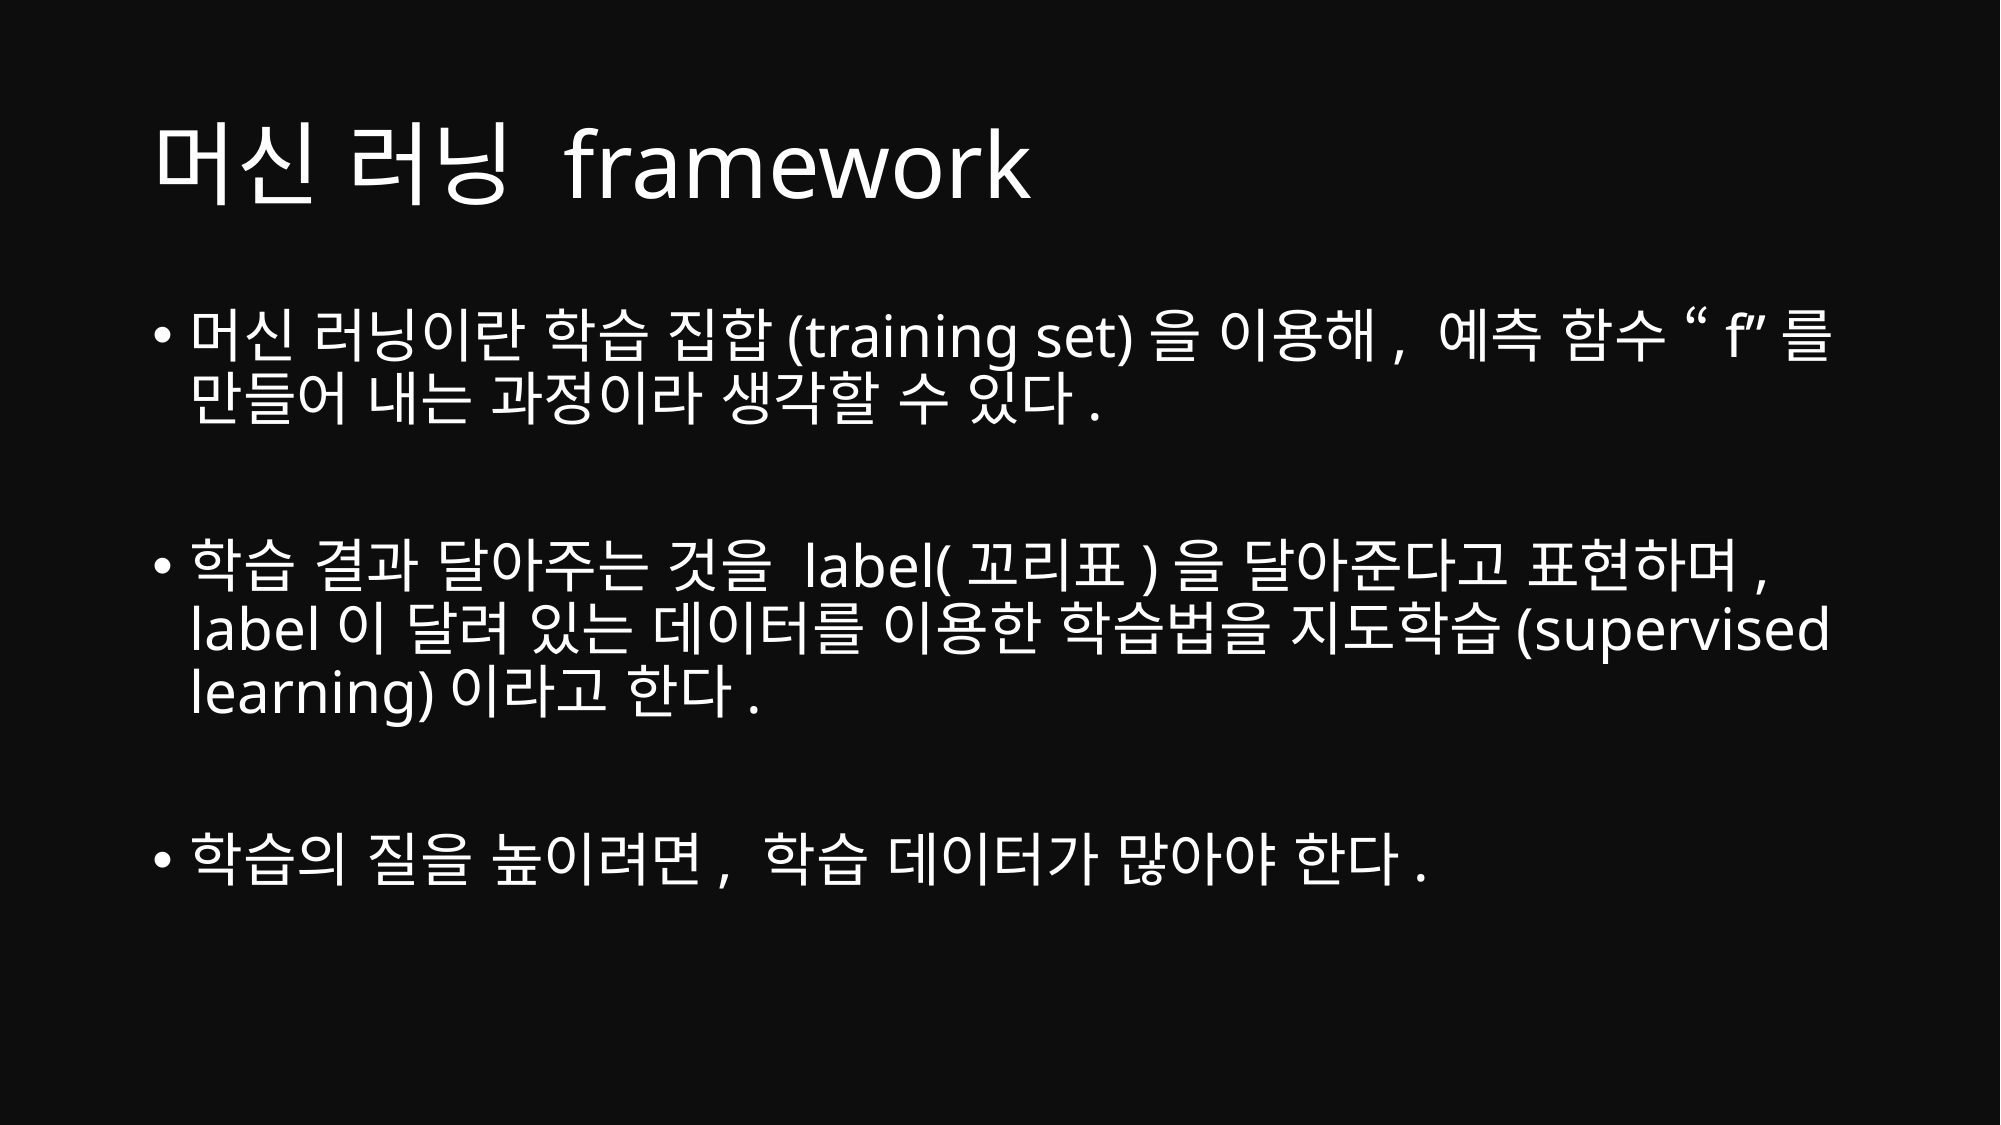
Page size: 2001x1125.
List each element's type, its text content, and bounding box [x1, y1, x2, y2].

title 머신 러닝 framework [137, 59, 1863, 278]
list 머신 러닝이란 학습 집합(training set)을 이용해, 예측 함수 “f”를 만들어 내는 과정이라 생각할 수 있다. 학습 결과 달아주는 것을 label(꼬리표)을 달아준다고 표현하며, label이 달려 있는 데이터를 이용한 학습법을 지도학습(supervised learning)이라고 한다. 학습의 질을 높이려면, 학습 데이터가 많아야 한다. [137, 299, 1863, 1014]
